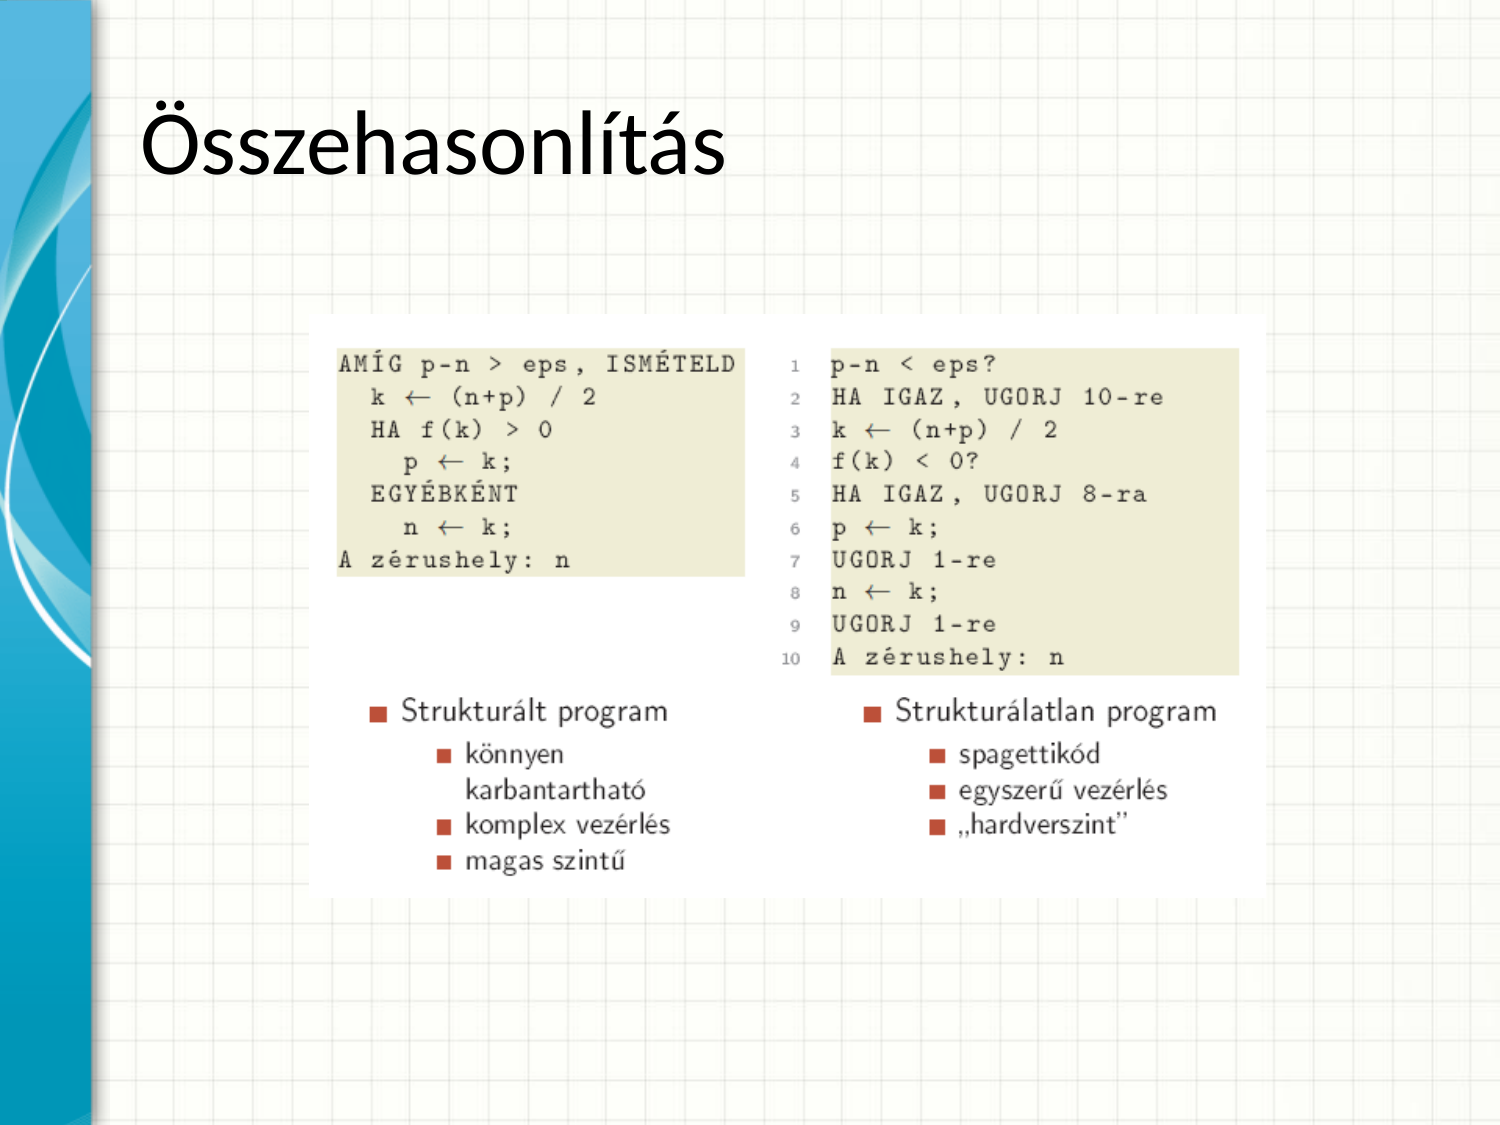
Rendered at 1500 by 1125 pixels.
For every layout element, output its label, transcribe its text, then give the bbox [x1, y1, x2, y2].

title Összehasonlítás [125, 44, 1450, 232]
picture [0, 0, 1500, 1125]
